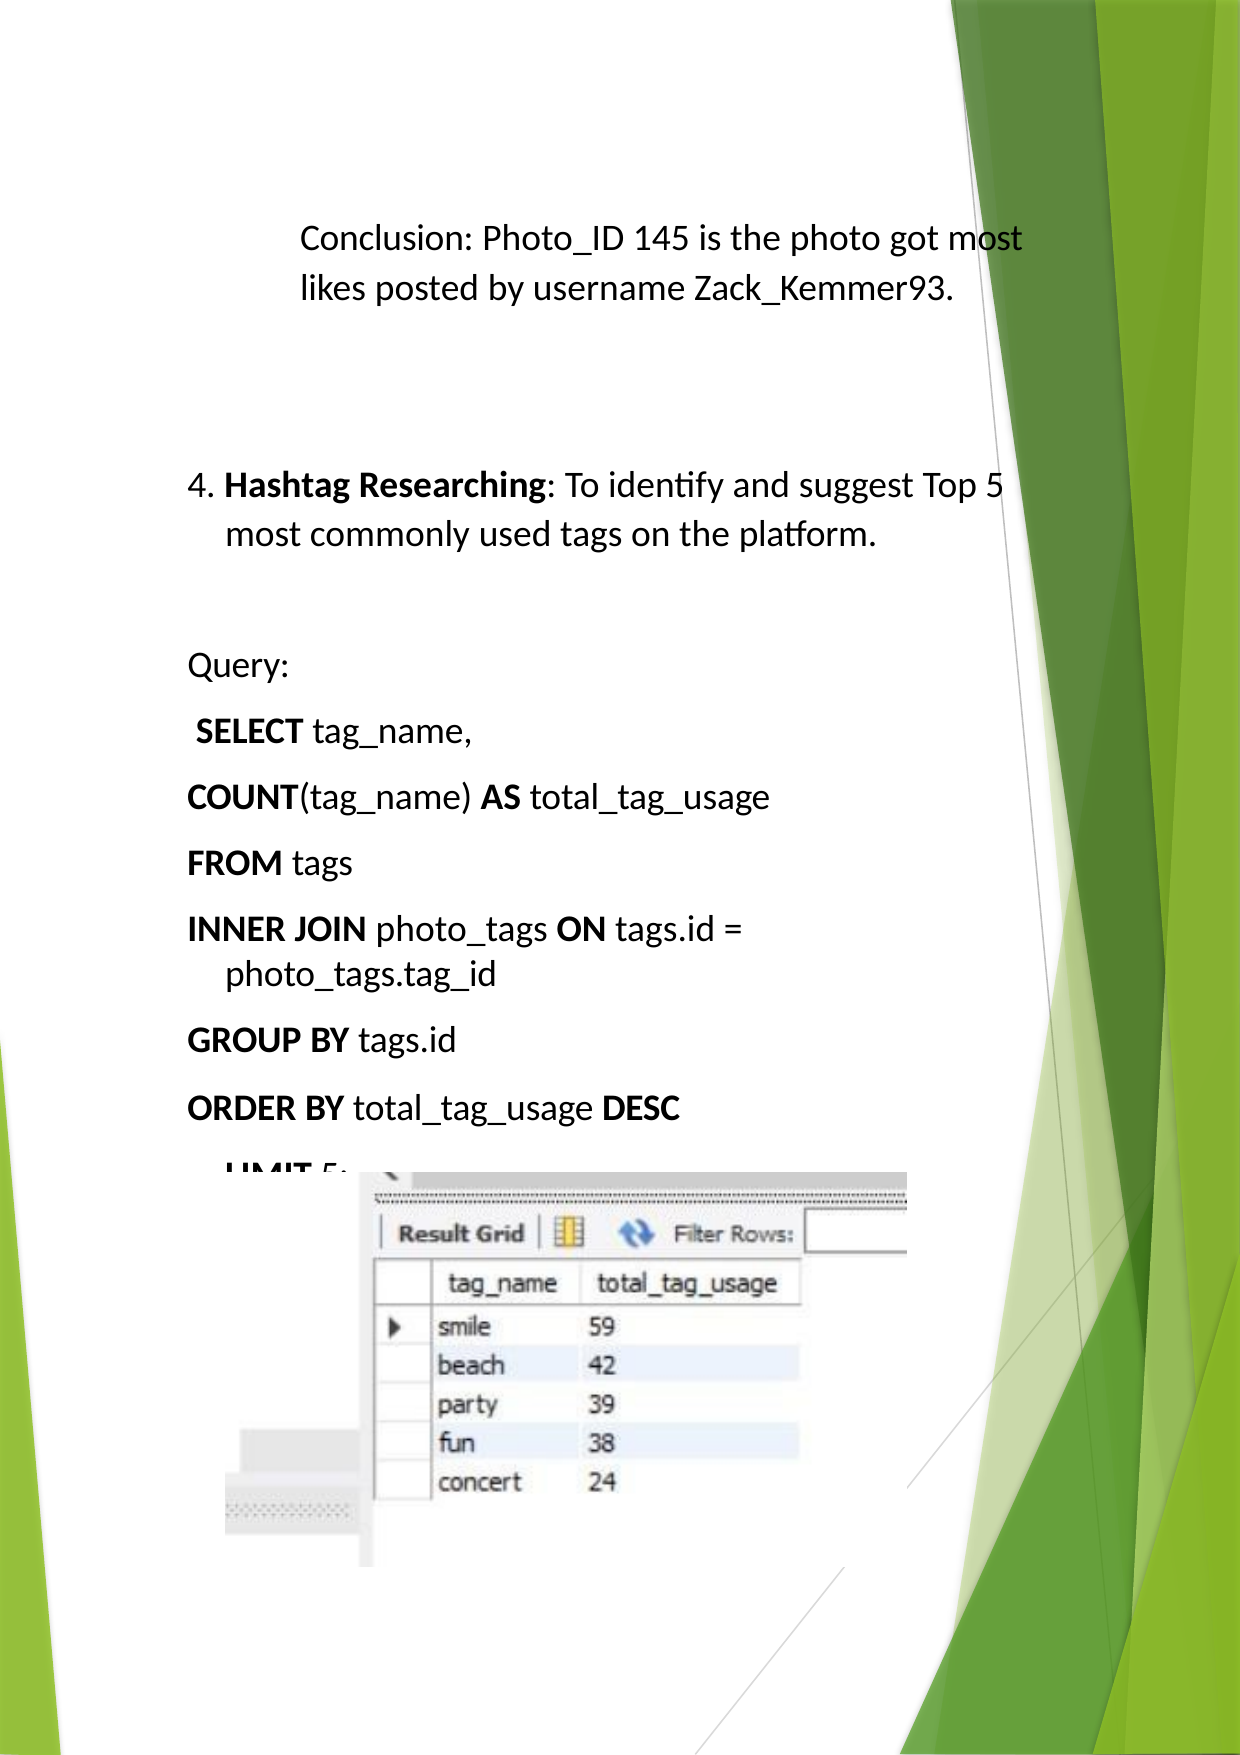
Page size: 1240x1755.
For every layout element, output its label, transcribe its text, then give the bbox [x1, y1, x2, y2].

picture [224, 1171, 907, 1568]
text_box Conclusion: Photo_ID 145 is the photo got most likes posted by username Zack_Kemmer93. [297, 206, 1030, 308]
text_box 4. Hashtag Researching: To identify and suggest Top 5 most commonly used tags on the platform. Query: SELECT tag_name, COUNT(tag_name) AS total_tag_usage FROM tags INNER JOIN photo_tags ON tags.id = photo_tags.tag_id GROUP BY tags.id ORDER BY total_tag_usage DESC LIMIT 5; [185, 454, 1069, 1195]
